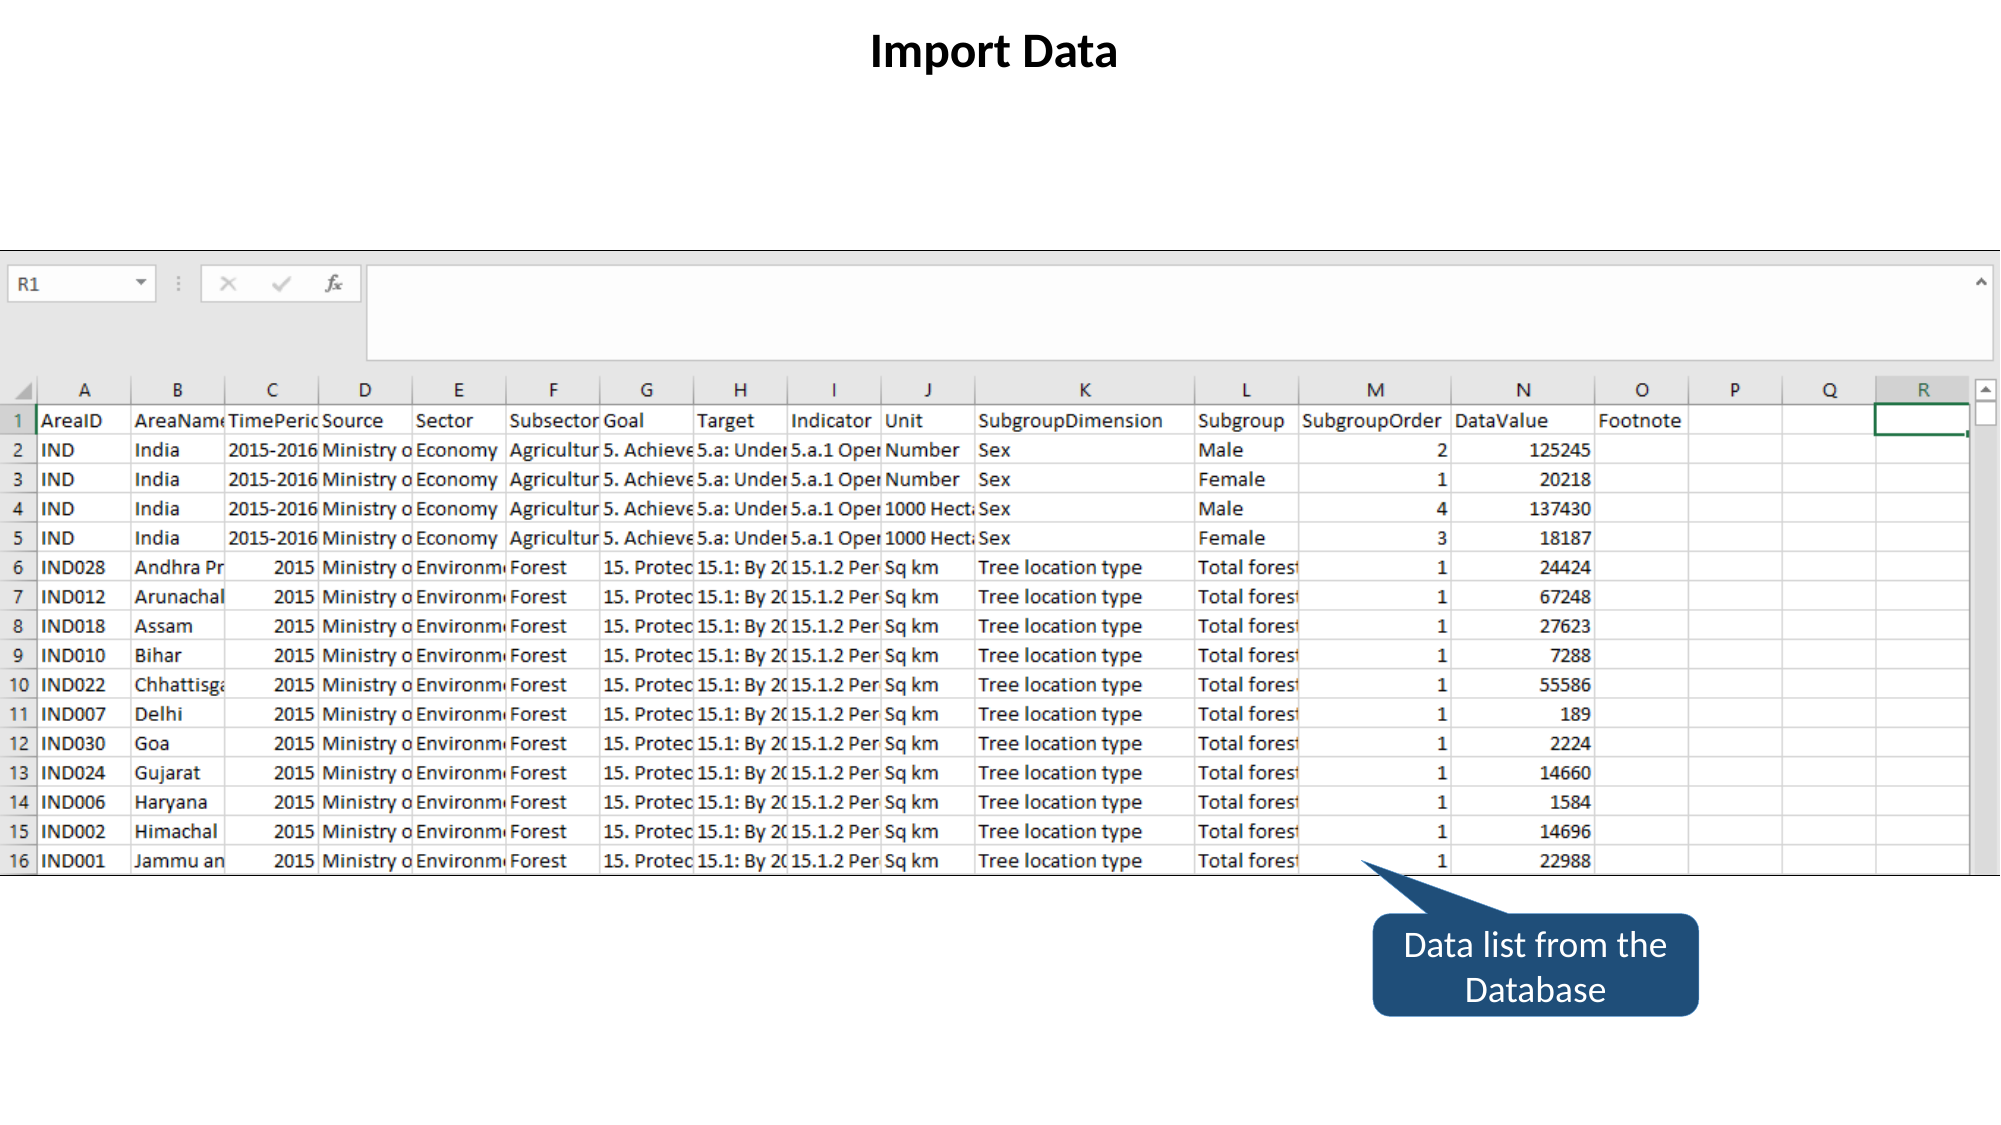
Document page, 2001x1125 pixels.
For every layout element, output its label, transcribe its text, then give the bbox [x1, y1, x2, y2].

subtitle Import Data [0, 17, 2000, 87]
text_box Data list from the Database [1371, 875, 1700, 1018]
picture [0, 250, 2000, 875]
